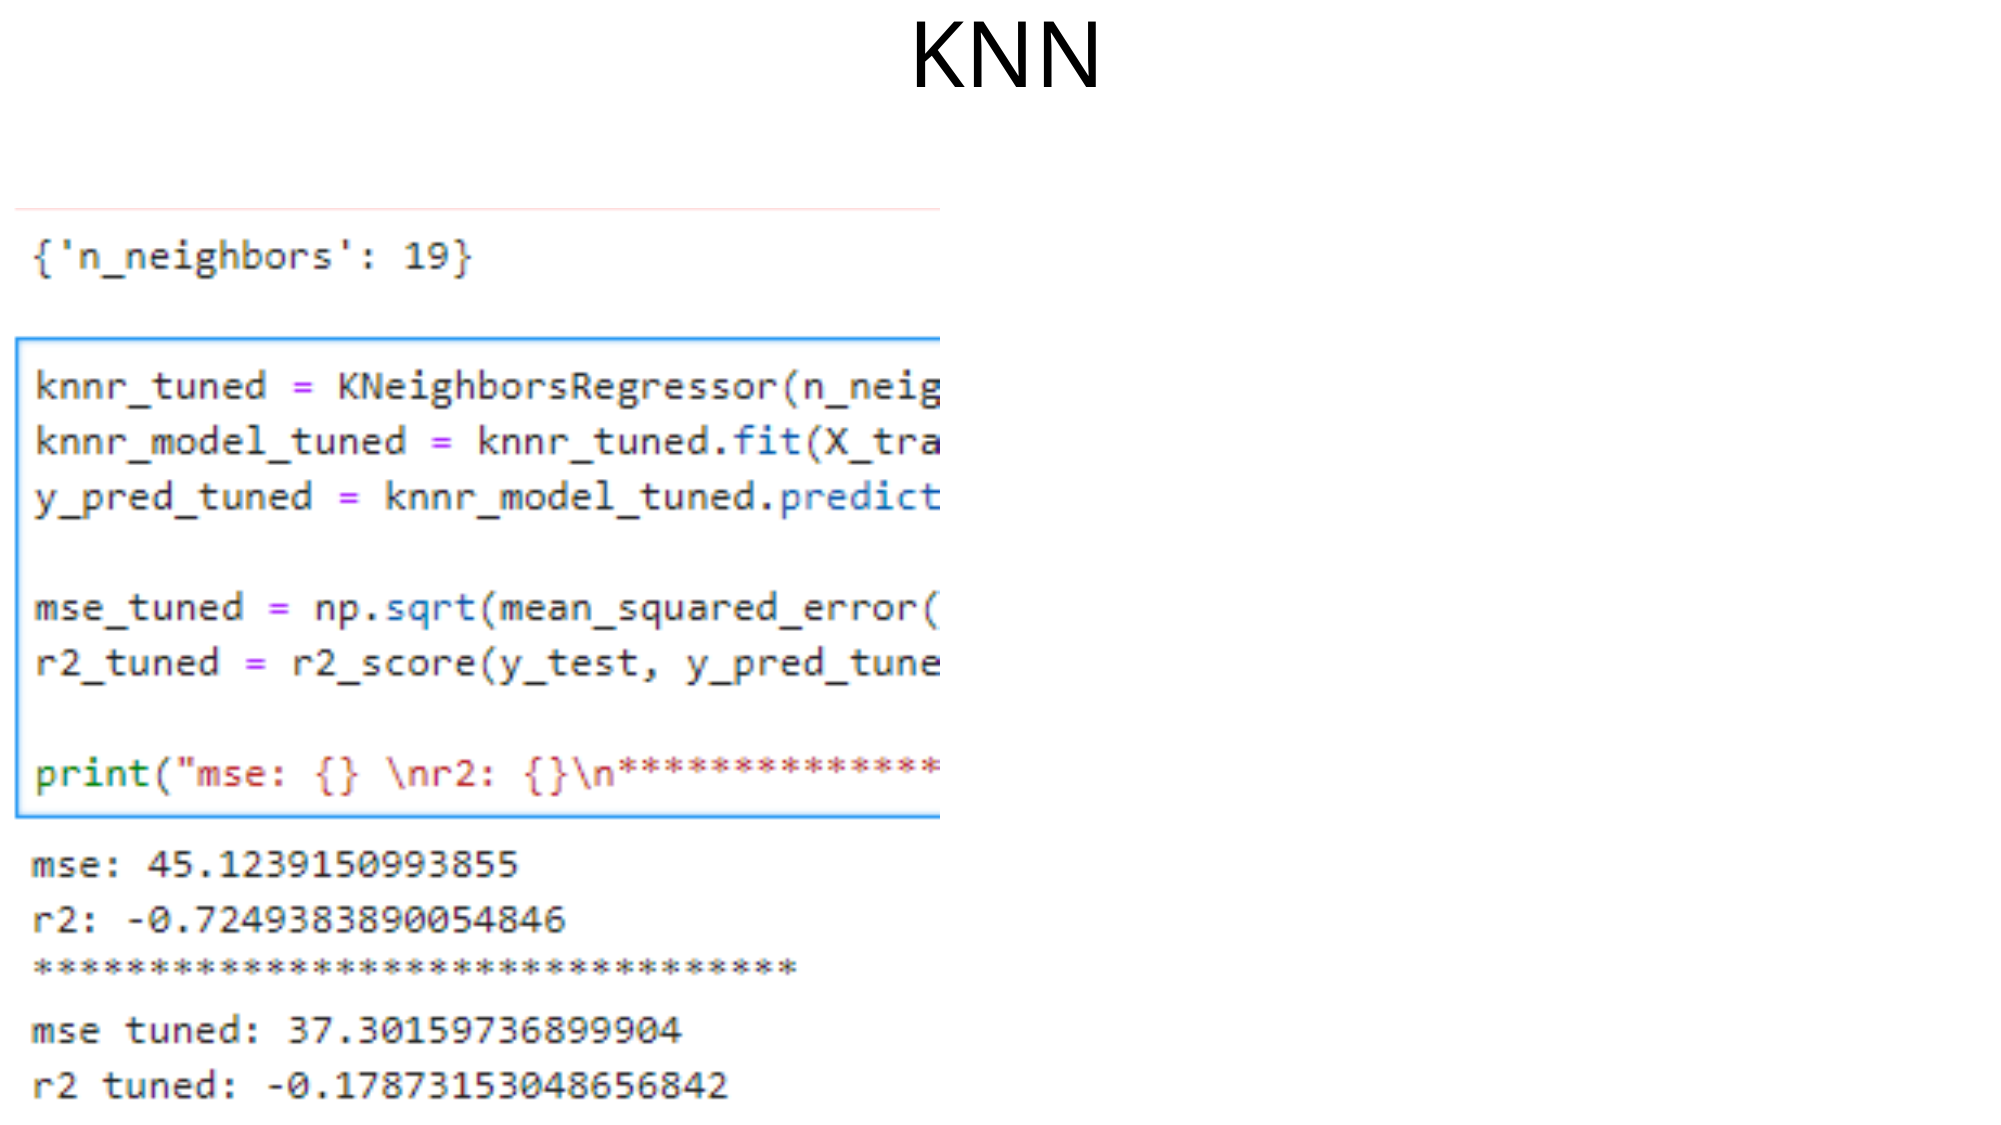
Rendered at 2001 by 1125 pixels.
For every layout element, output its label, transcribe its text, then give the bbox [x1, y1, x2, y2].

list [0, 208, 940, 1125]
title KNN [893, 0, 1211, 167]
